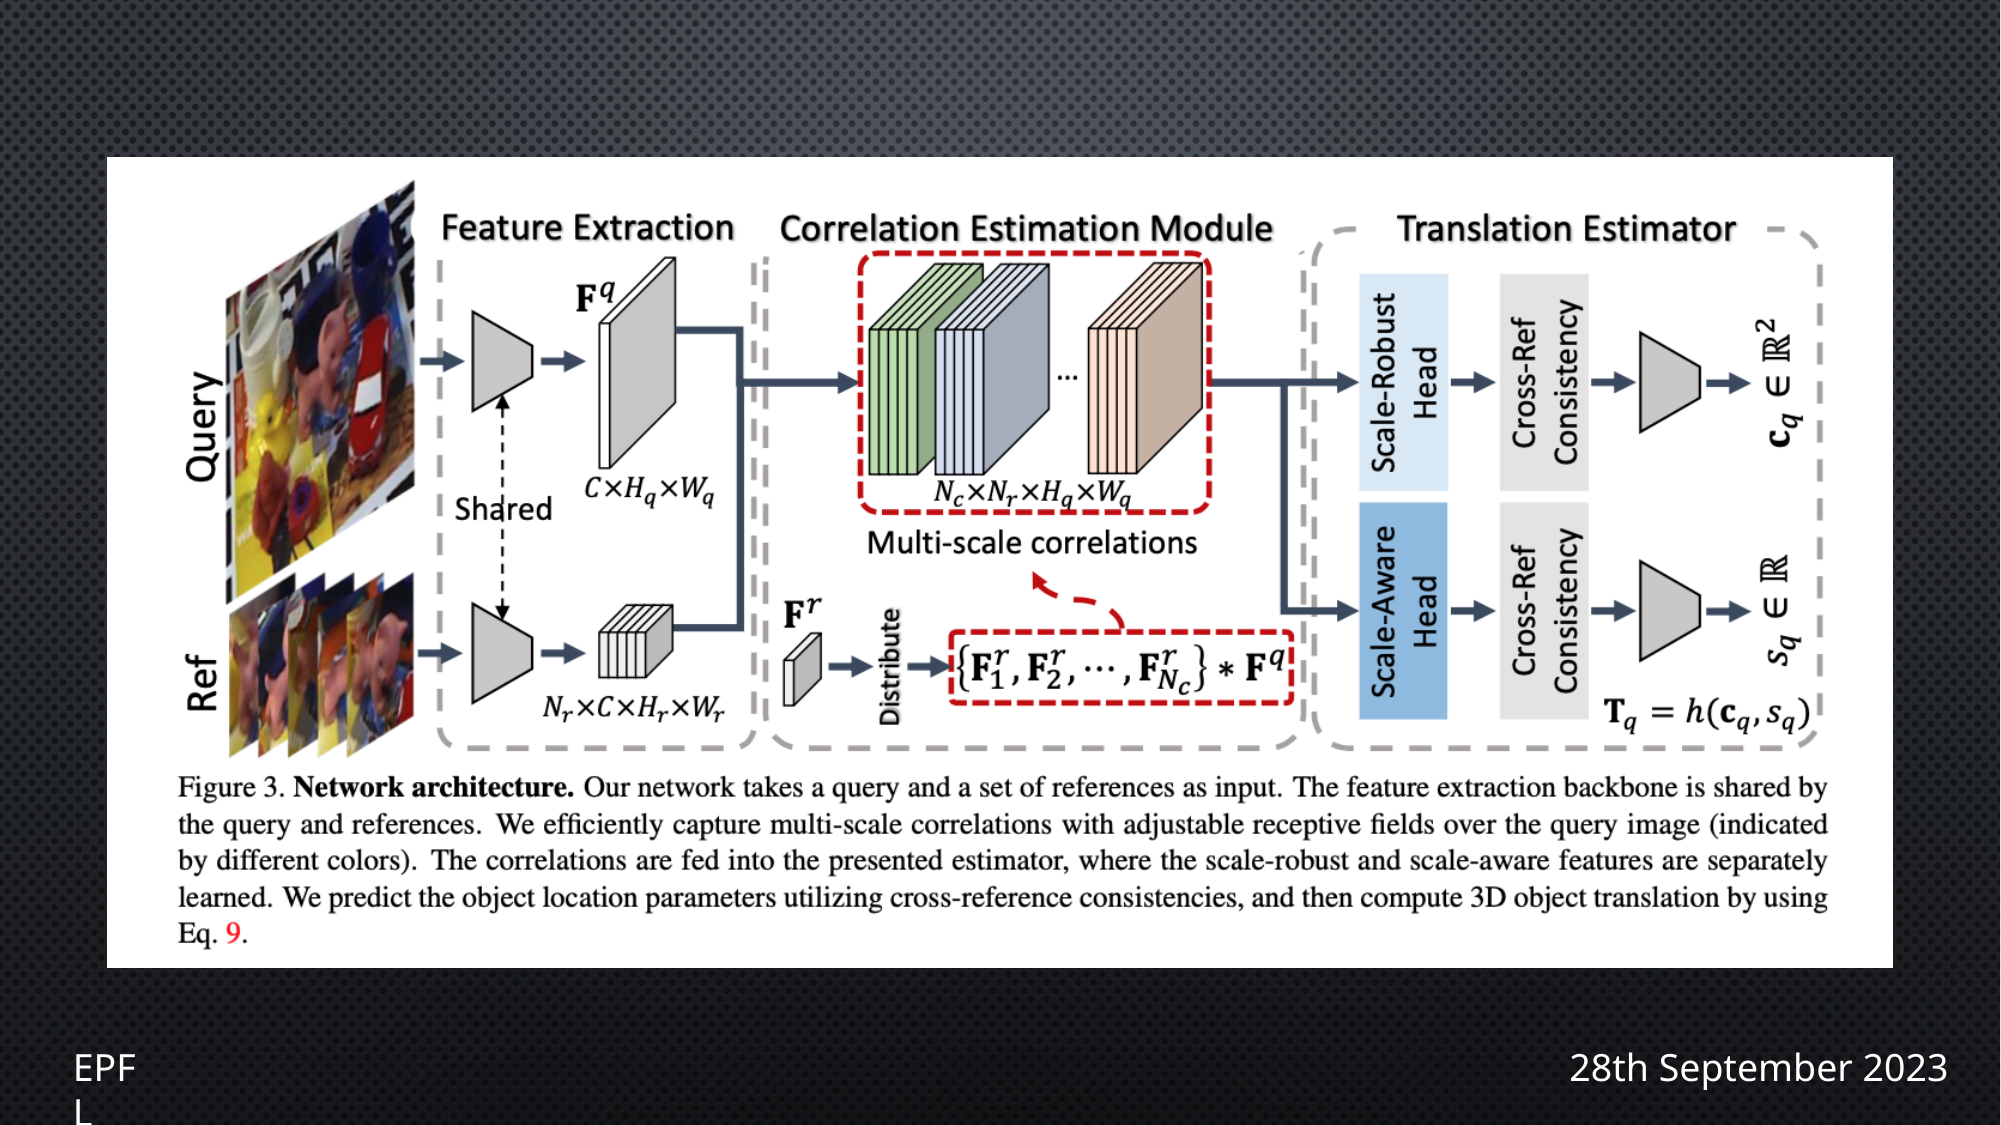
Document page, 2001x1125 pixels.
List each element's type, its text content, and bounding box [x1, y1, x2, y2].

text_box 28th September 2023 [1554, 1037, 2000, 1097]
text_box EPFL [58, 1037, 168, 1125]
picture [107, 157, 1893, 968]
